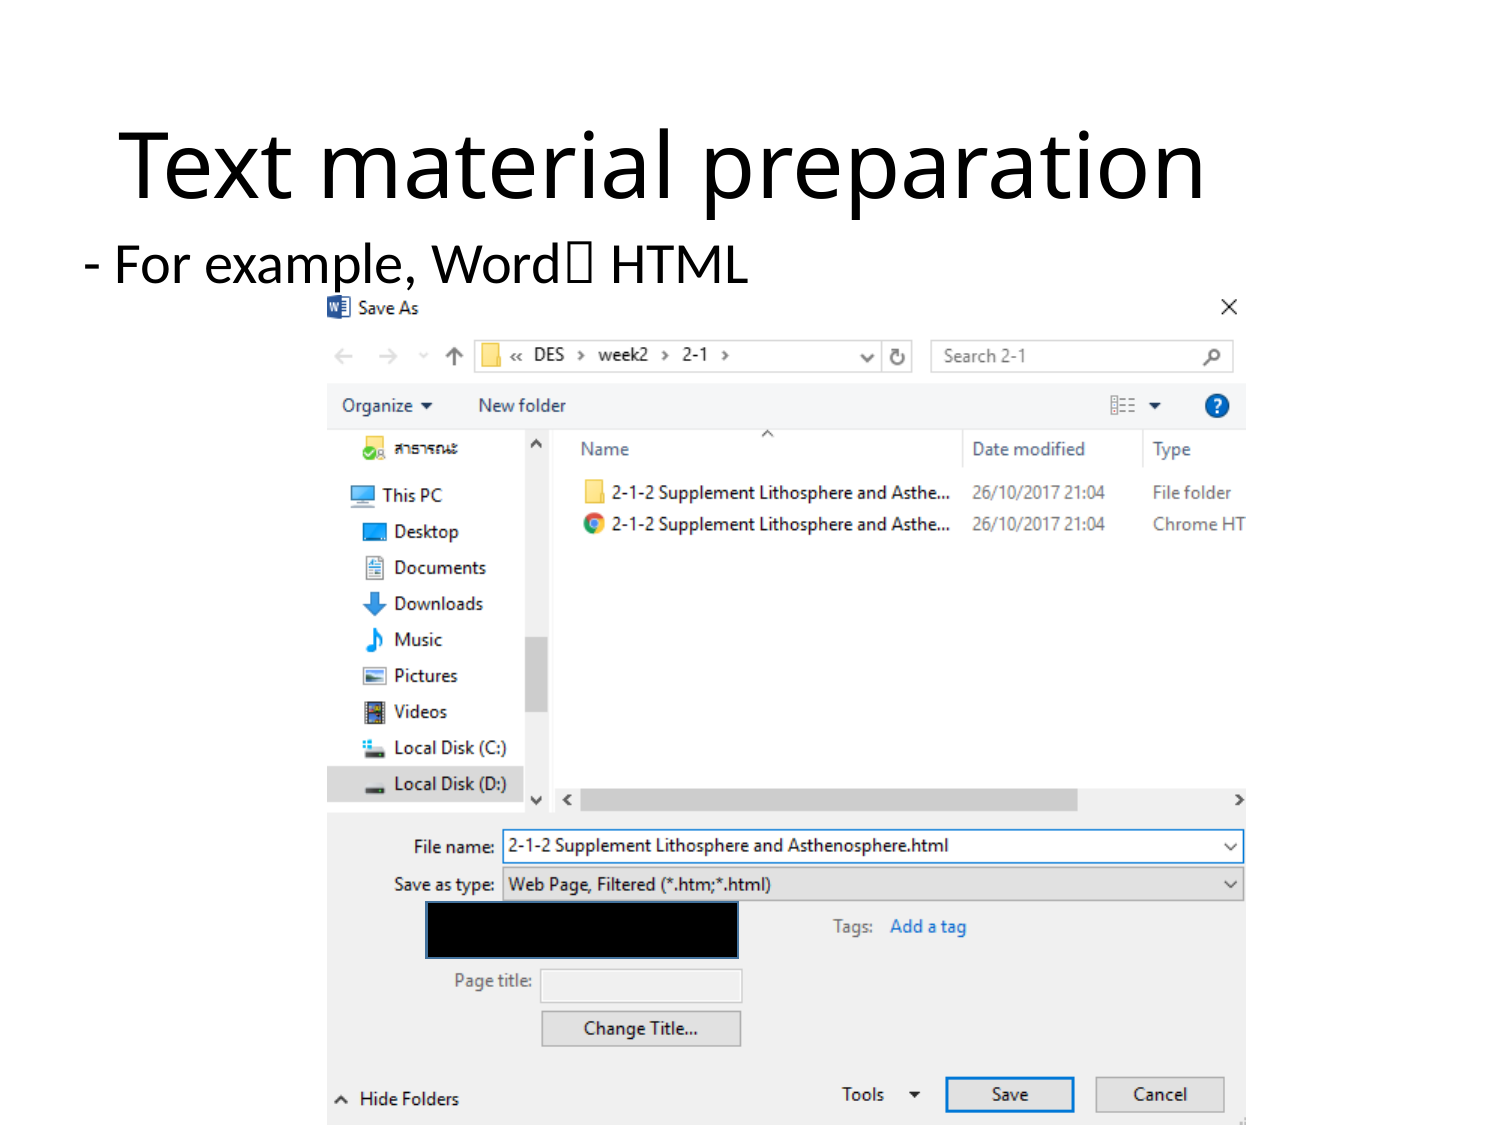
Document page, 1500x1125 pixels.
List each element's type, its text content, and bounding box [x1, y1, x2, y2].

title Text material preparation [103, 59, 1397, 225]
list - For example, Word HTML [68, 225, 1432, 940]
picture [327, 295, 1246, 1125]
